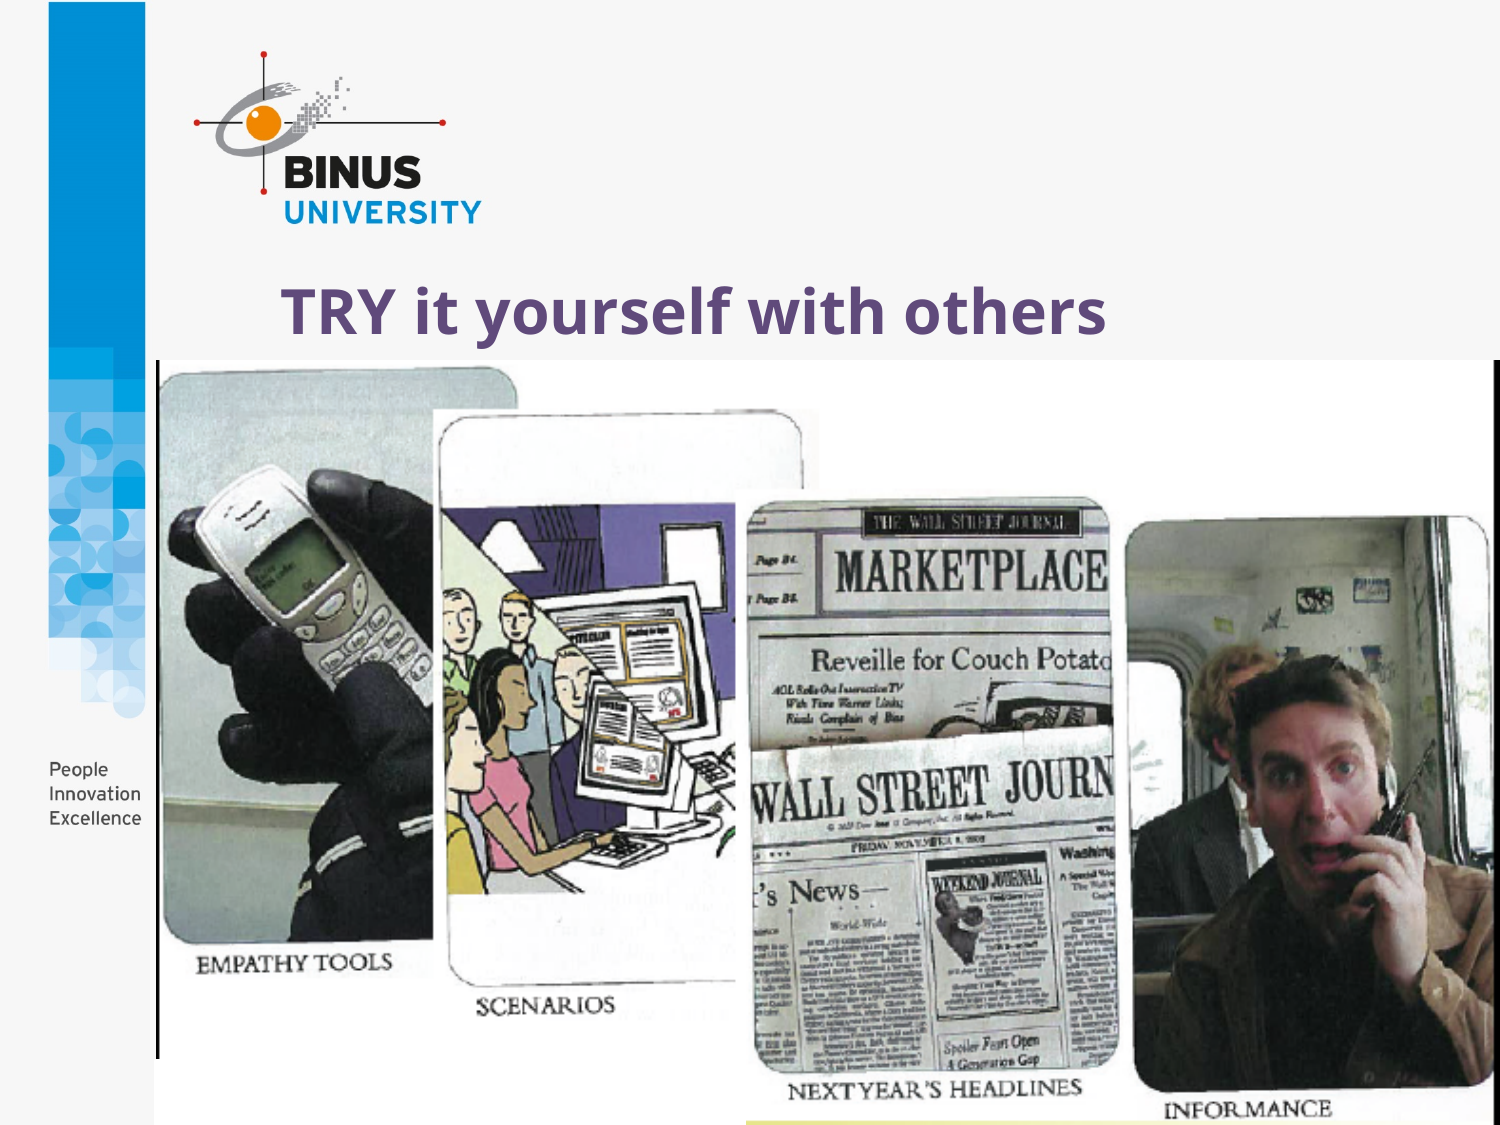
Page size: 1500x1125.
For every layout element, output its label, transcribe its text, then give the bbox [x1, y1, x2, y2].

title TRY it yourself with others [265, 187, 1425, 359]
picture [0, 0, 1500, 1125]
